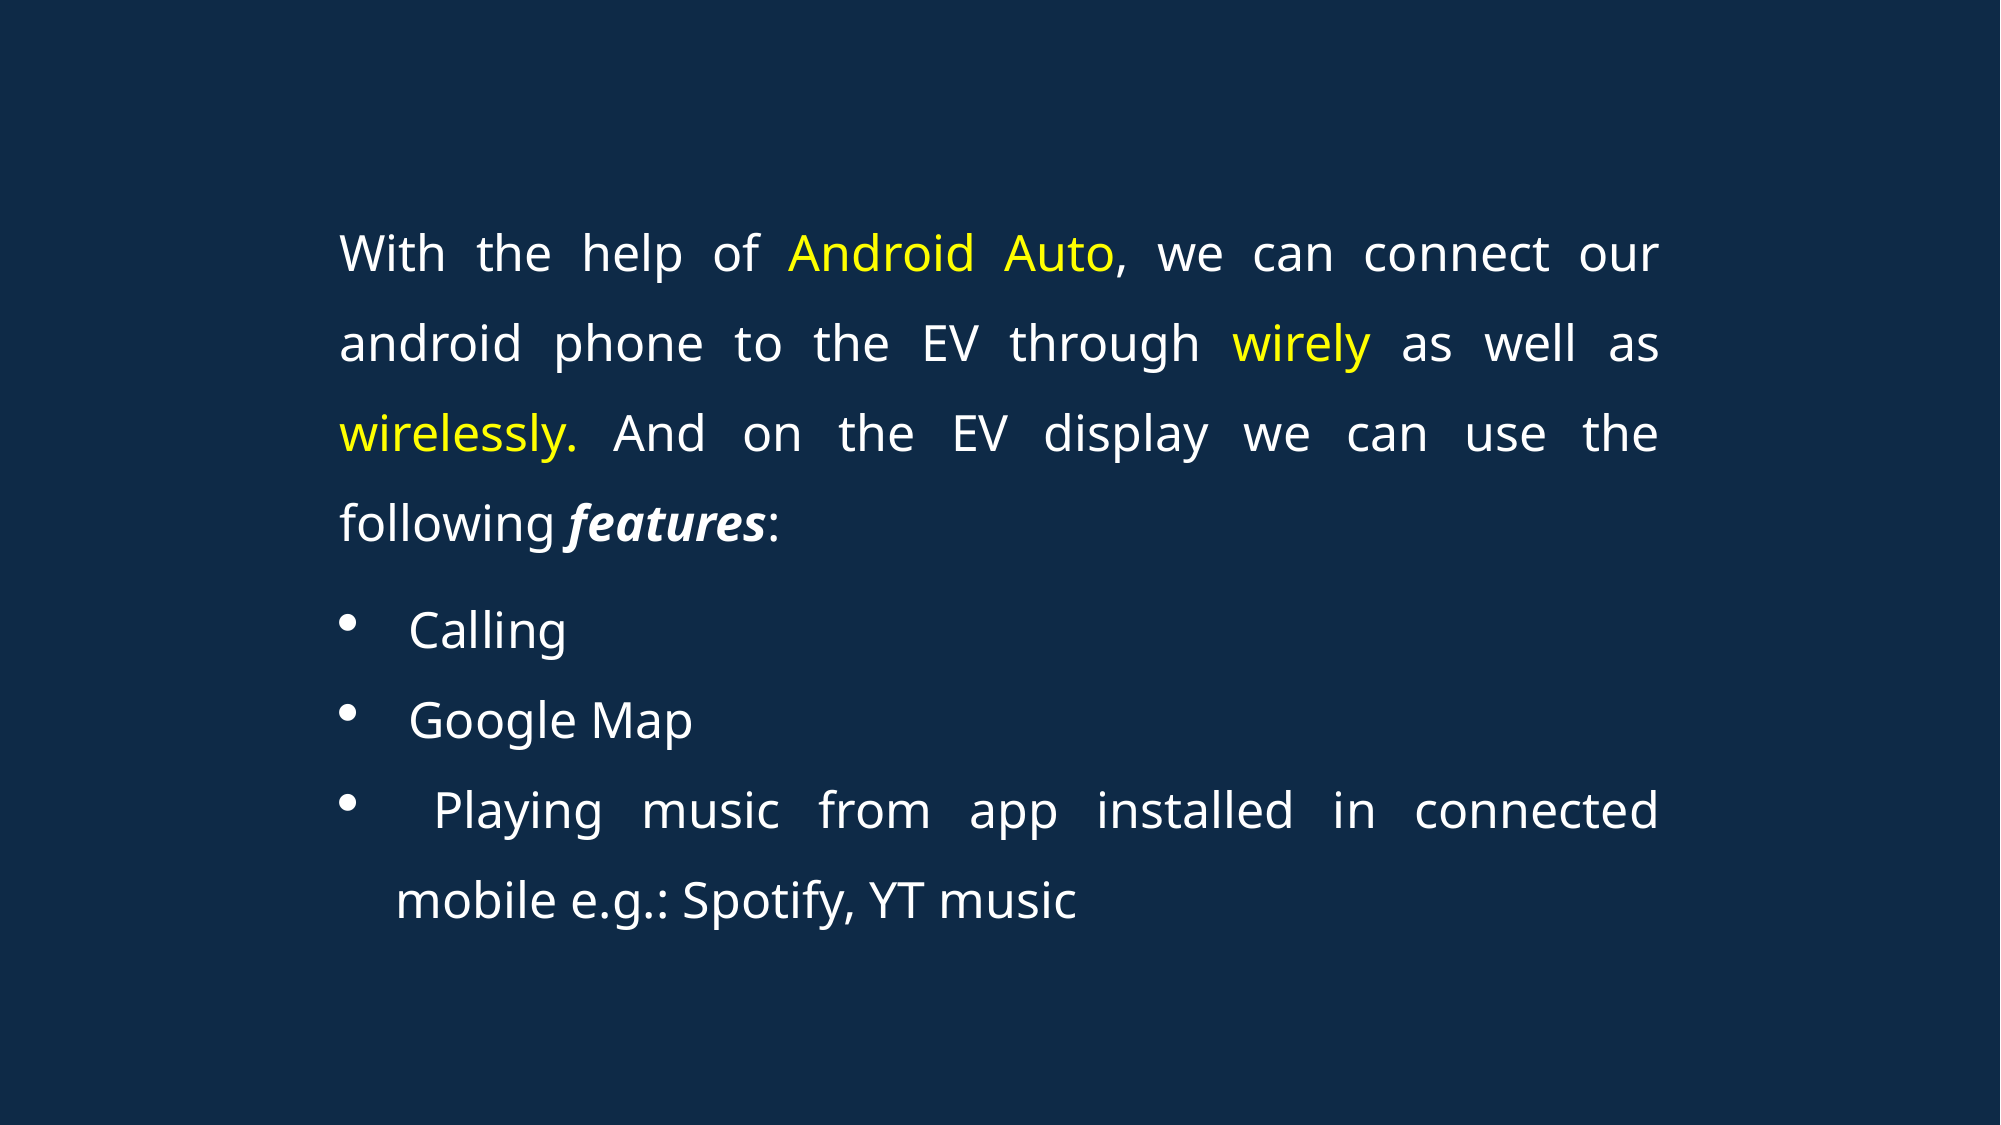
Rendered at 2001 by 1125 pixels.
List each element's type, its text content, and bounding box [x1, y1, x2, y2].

text_box With the help of Android Auto, we can connect our android phone to the EV through wirely as well as wirelessly. And on the EV display we can use the following features: Calling Google Map Playing music from app installed in connected mobile e.g.: Spotify, YT music [324, 184, 1676, 936]
